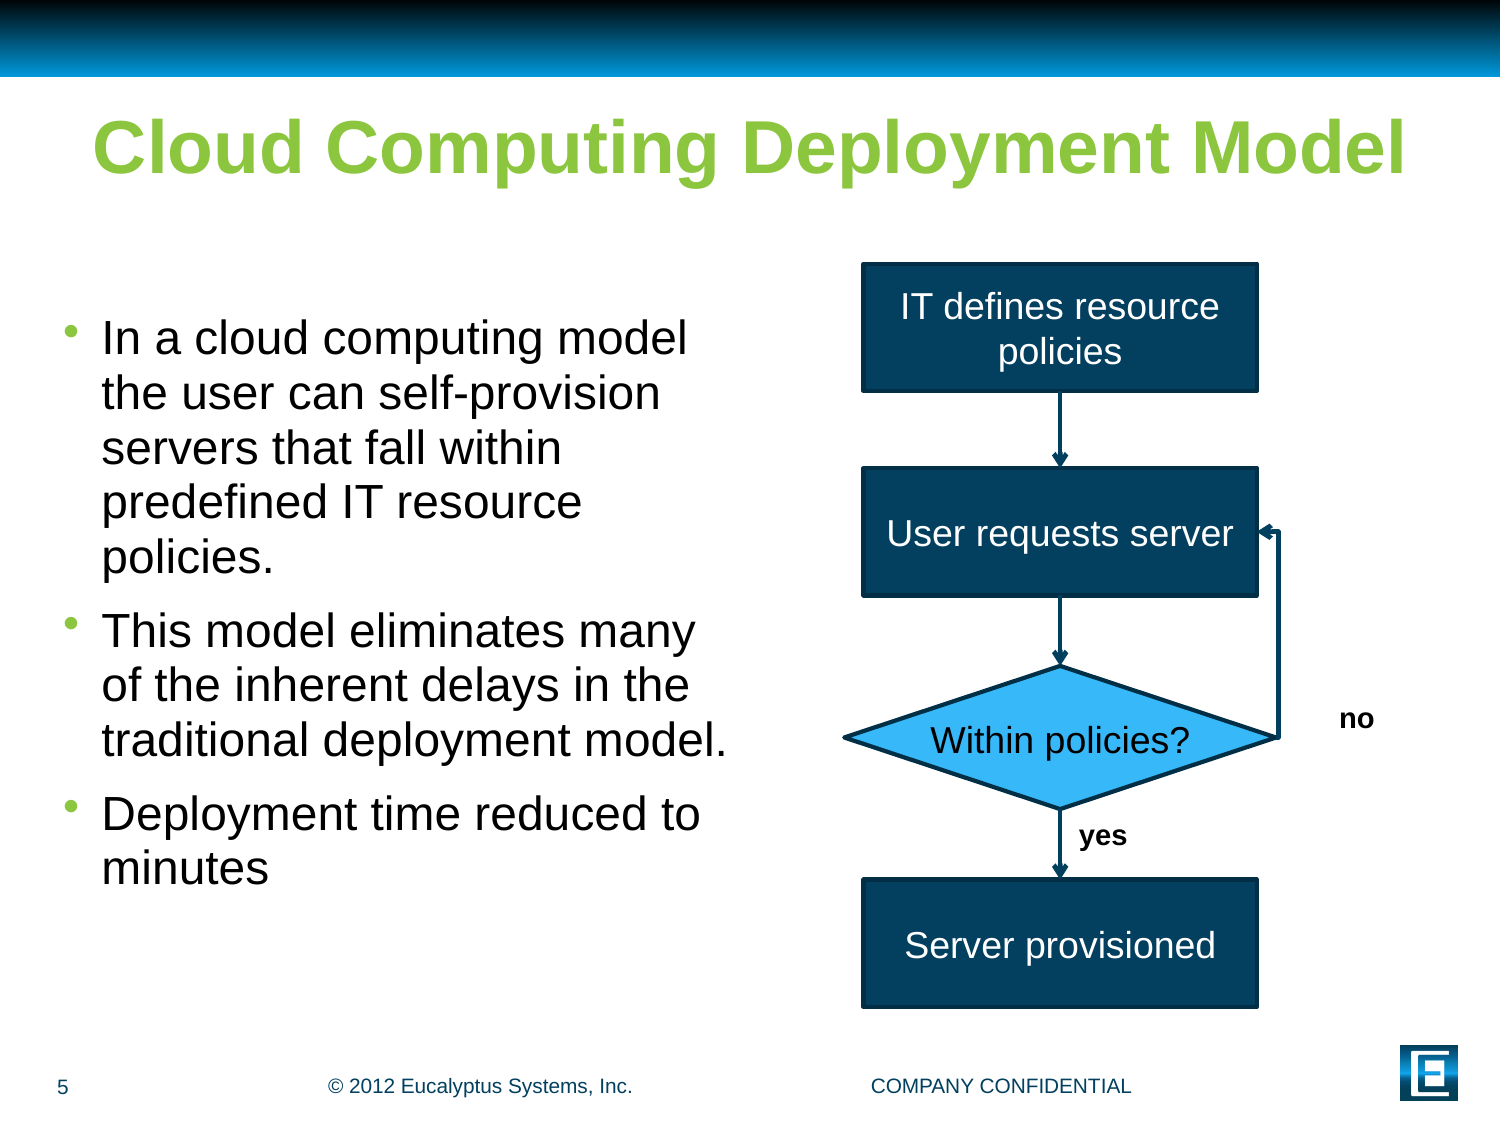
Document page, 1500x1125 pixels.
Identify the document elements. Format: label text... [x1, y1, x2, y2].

picture [1400, 1051, 1458, 1096]
list In a cloud computing model the user can self-provision servers that fall within predefined IT resource policies. This model eliminates many of the inherent delays in the traditional deployment model. Deployment time reduced to minutes [47, 234, 746, 1029]
picture [1425, 1061, 1444, 1086]
picture [328, 1078, 343, 1093]
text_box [843, 263, 1418, 1008]
title Cloud Computing Deployment Model [51, 99, 1450, 280]
slide_number 5 [42, 1060, 117, 1112]
